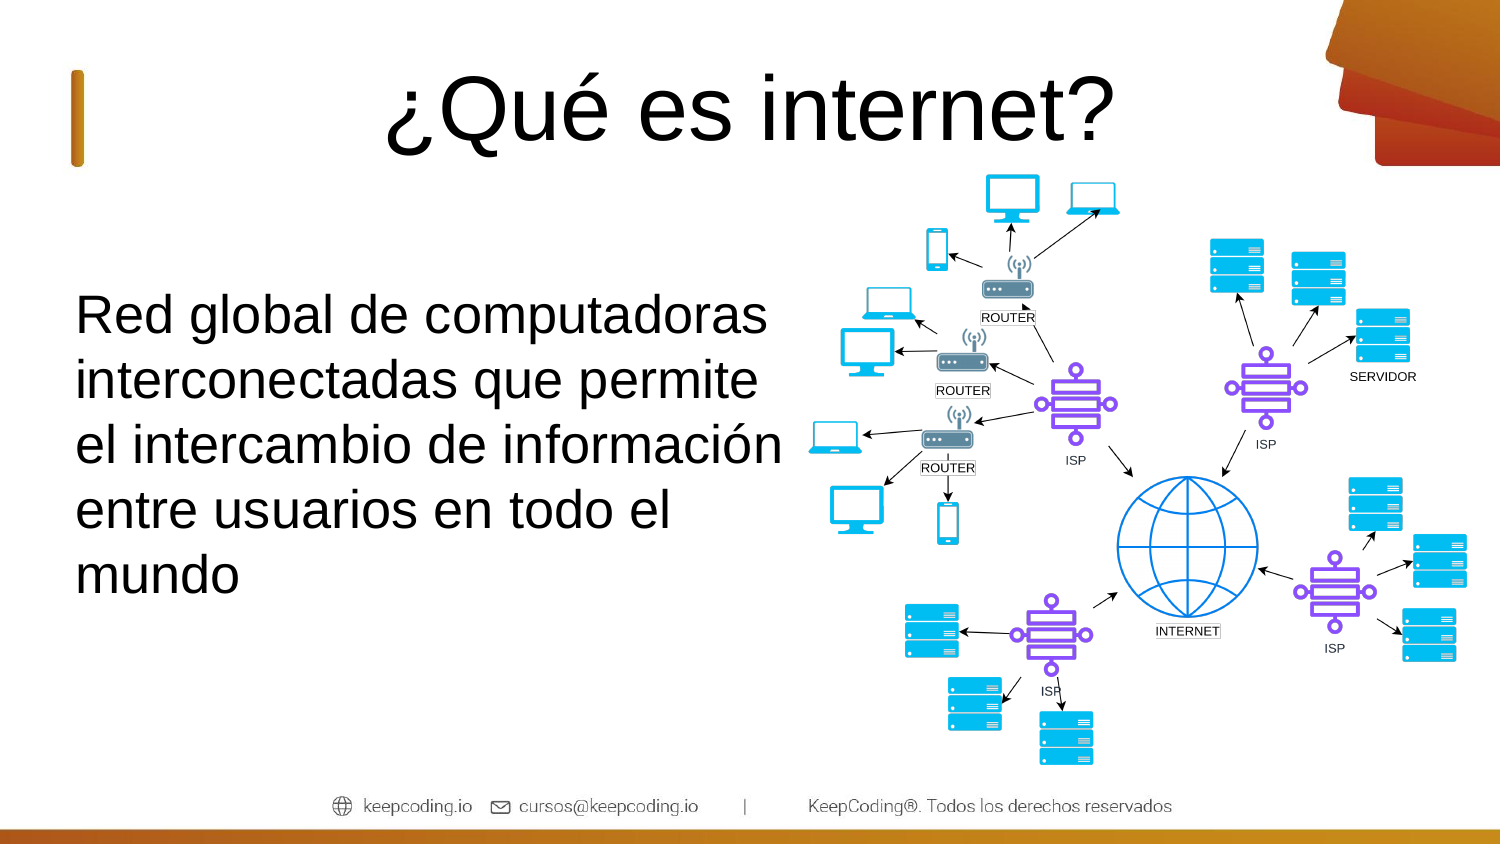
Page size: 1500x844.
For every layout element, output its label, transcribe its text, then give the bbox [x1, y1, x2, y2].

picture [0, 0, 1500, 844]
title ¿Qué es internet? [75, 33, 1425, 175]
subtitle Red global de computadoras interconectadas que permite el intercambio de información entre usuarios en todo el mundo [75, 180, 796, 704]
